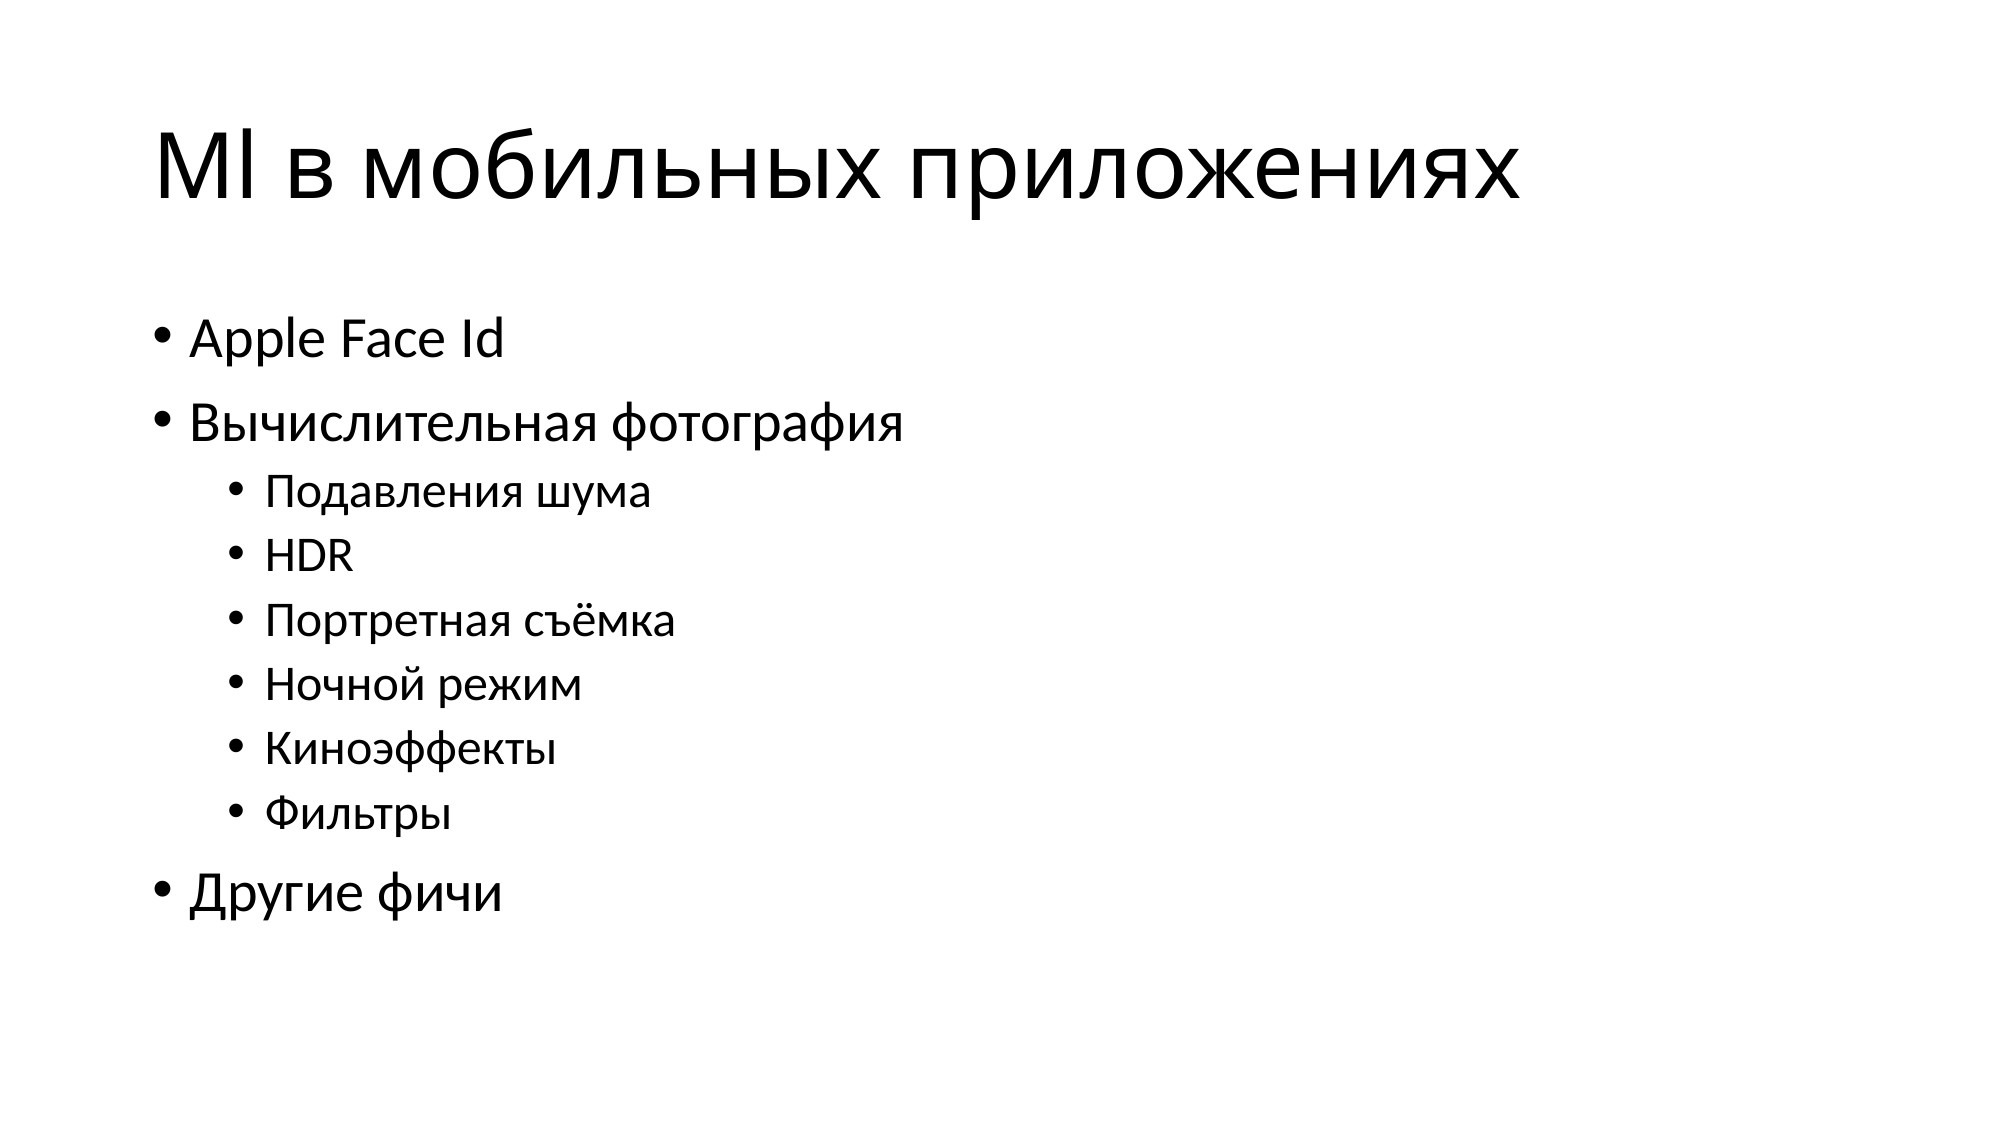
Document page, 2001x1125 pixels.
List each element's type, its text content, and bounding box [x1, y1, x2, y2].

title Ml в мобильных приложениях [137, 59, 1863, 278]
list Apple Face Id Вычислительная фотография Подавления шума HDR Портретная съёмка Ночной режим Киноэффекты Фильтры Другие фичи [137, 299, 1863, 1014]
